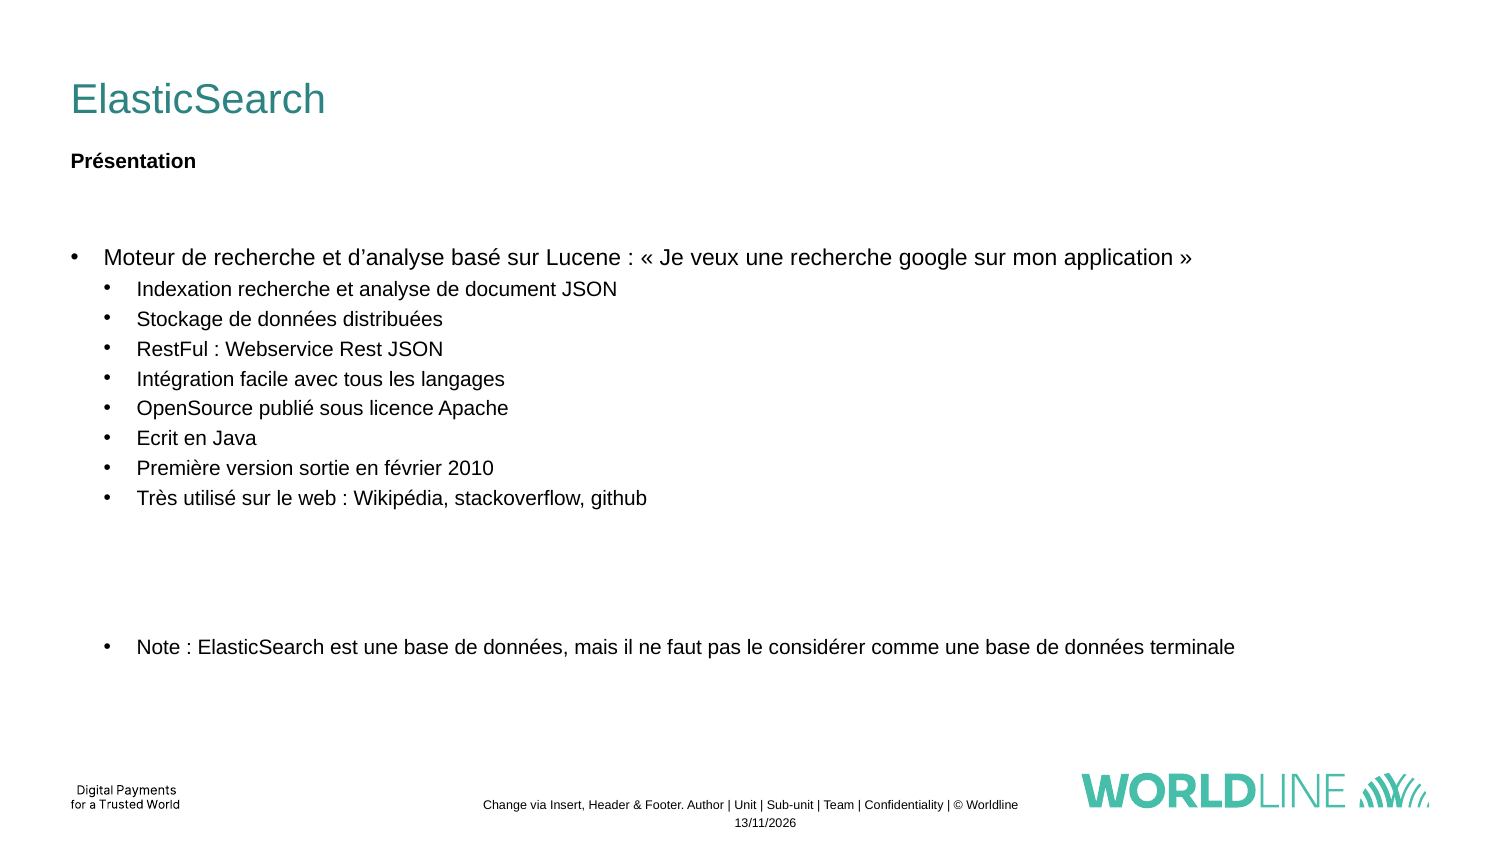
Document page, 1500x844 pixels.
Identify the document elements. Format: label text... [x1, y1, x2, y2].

footer Change via Insert, Header & Footer. Author | Unit | Sub-unit | Team | Confidentiality | © Worldline [460, 799, 1042, 814]
list Moteur de recherche et d’analyse basé sur Lucene : « Je veux une recherche google sur mon application » Indexation recherche et analyse de document JSON Stockage de données distribuées RestFul : Webservice Rest JSON Intégration facile avec tous les langages OpenSource publié sous licence Apache Ecrit en Java Première version sortie en février 2010 Très utilisé sur le web : Wikipédia, stackoverflow, github Note : ElasticSearch est une base de données, mais il ne faut pas le considérer comme une base de données terminale [70, 237, 1430, 748]
title ElasticSearch [70, 74, 1430, 147]
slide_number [734, 817, 831, 832]
list Présentation [70, 147, 1430, 183]
